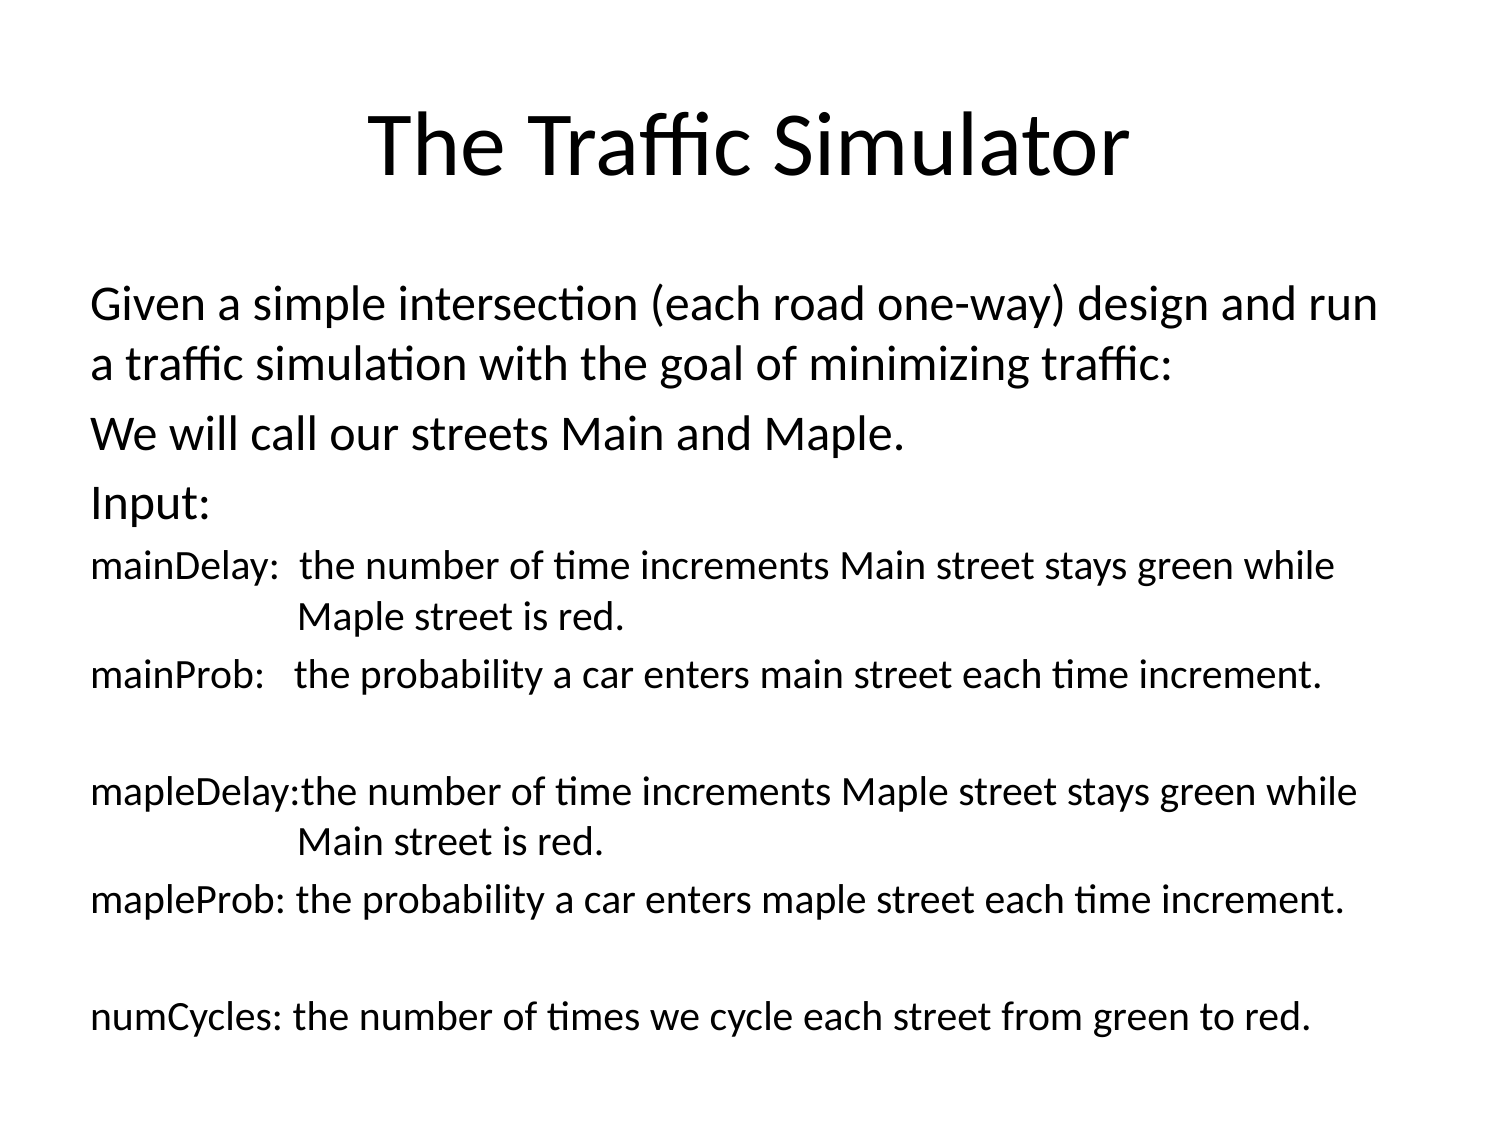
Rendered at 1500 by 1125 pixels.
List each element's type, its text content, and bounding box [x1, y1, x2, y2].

list Given a simple intersection (each road one-way) design and run a traffic simulation with the goal of minimizing traffic: We will call our streets Main and Maple. Input: mainDelay: the number of time increments Main street stays green while Maple street is red. mainProb: the probability a car enters main street each time increment. mapleDelay:the number of time increments Maple street stays green while Main street is red. mapleProb: the probability a car enters maple street each time increment. numCycles: the number of times we cycle each street from green to red. [75, 262, 1425, 1063]
title The Traffic Simulator [75, 45, 1425, 233]
